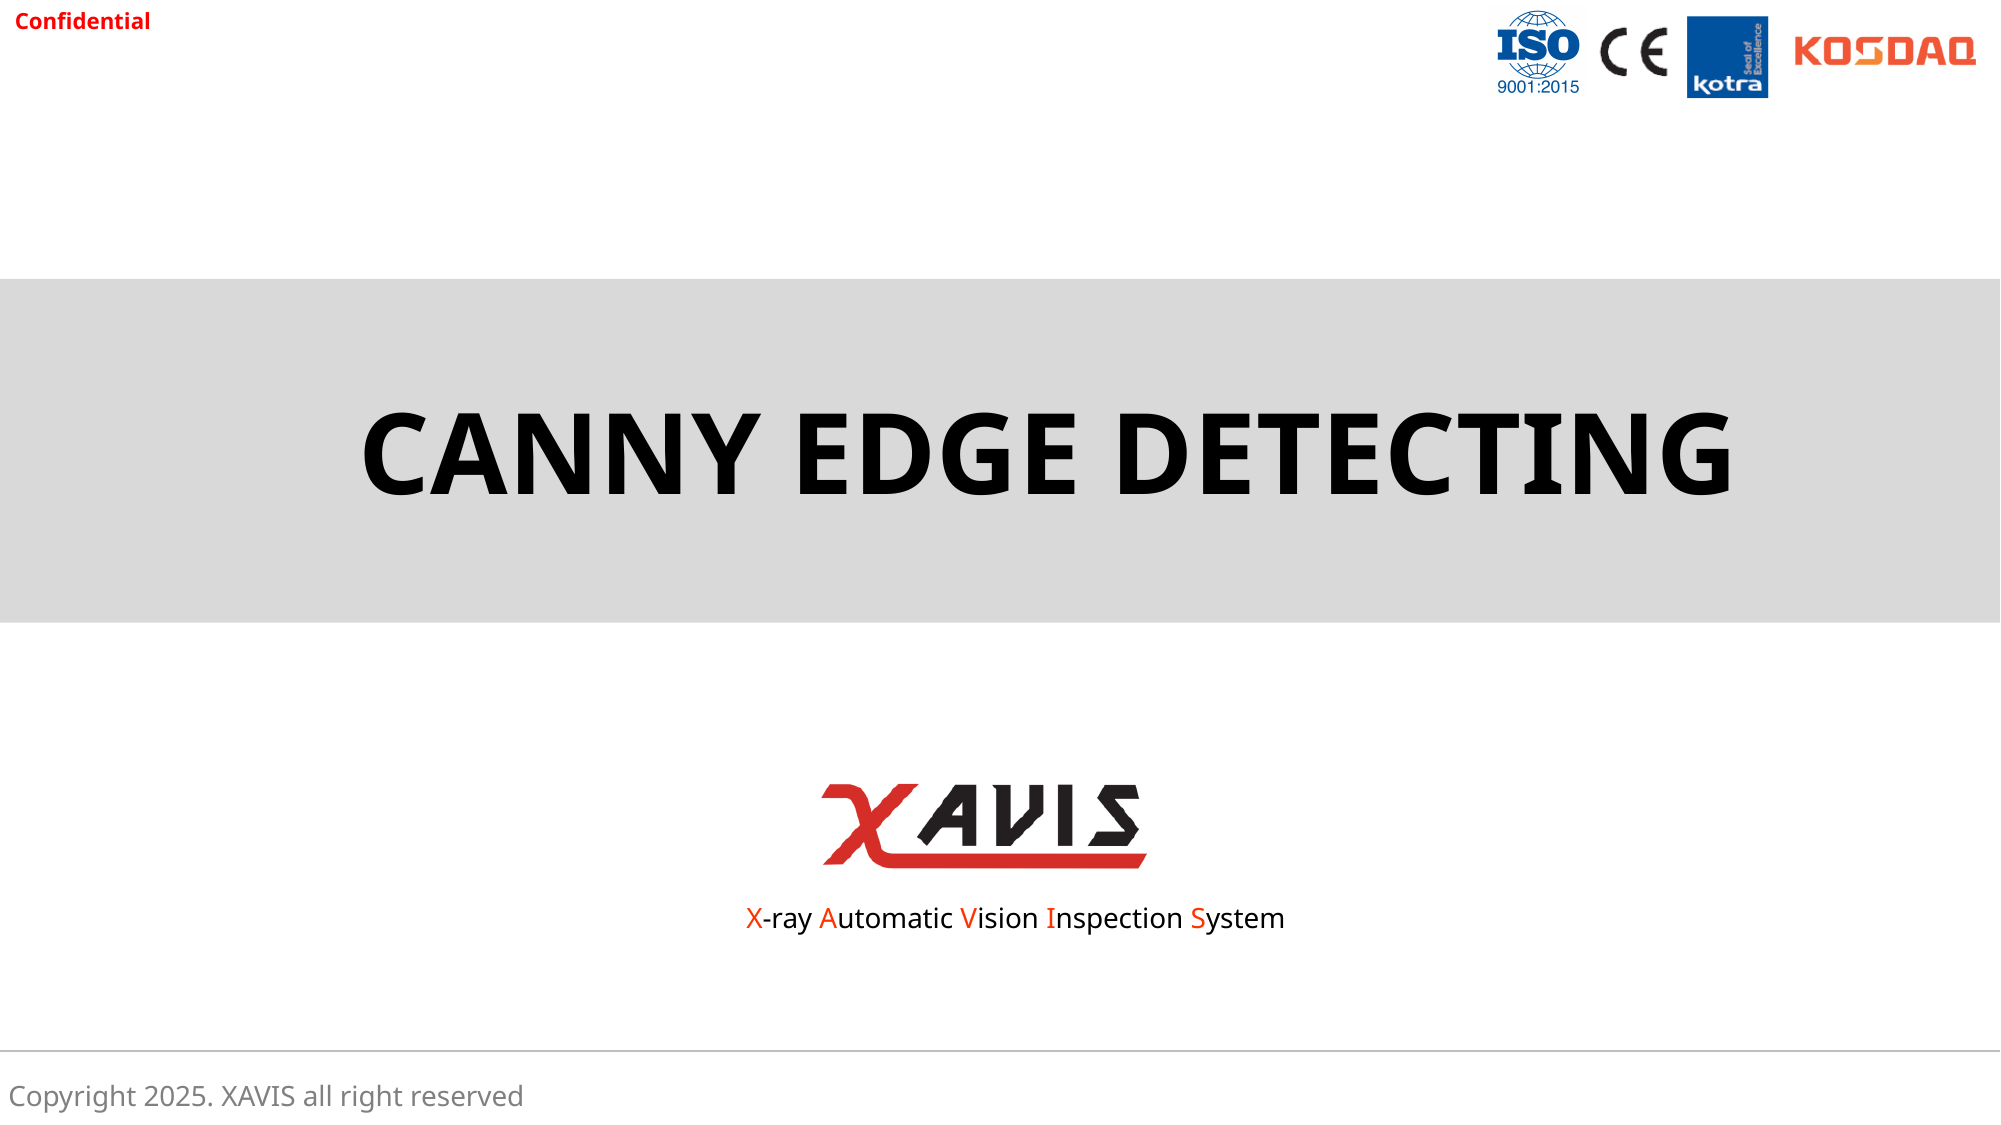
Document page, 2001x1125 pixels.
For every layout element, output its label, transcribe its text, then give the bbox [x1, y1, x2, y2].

picture [811, 767, 1155, 879]
picture [1488, 4, 1589, 97]
picture [1595, 9, 1982, 118]
text_box CANNY EDGE DETECTING [151, 374, 1947, 525]
